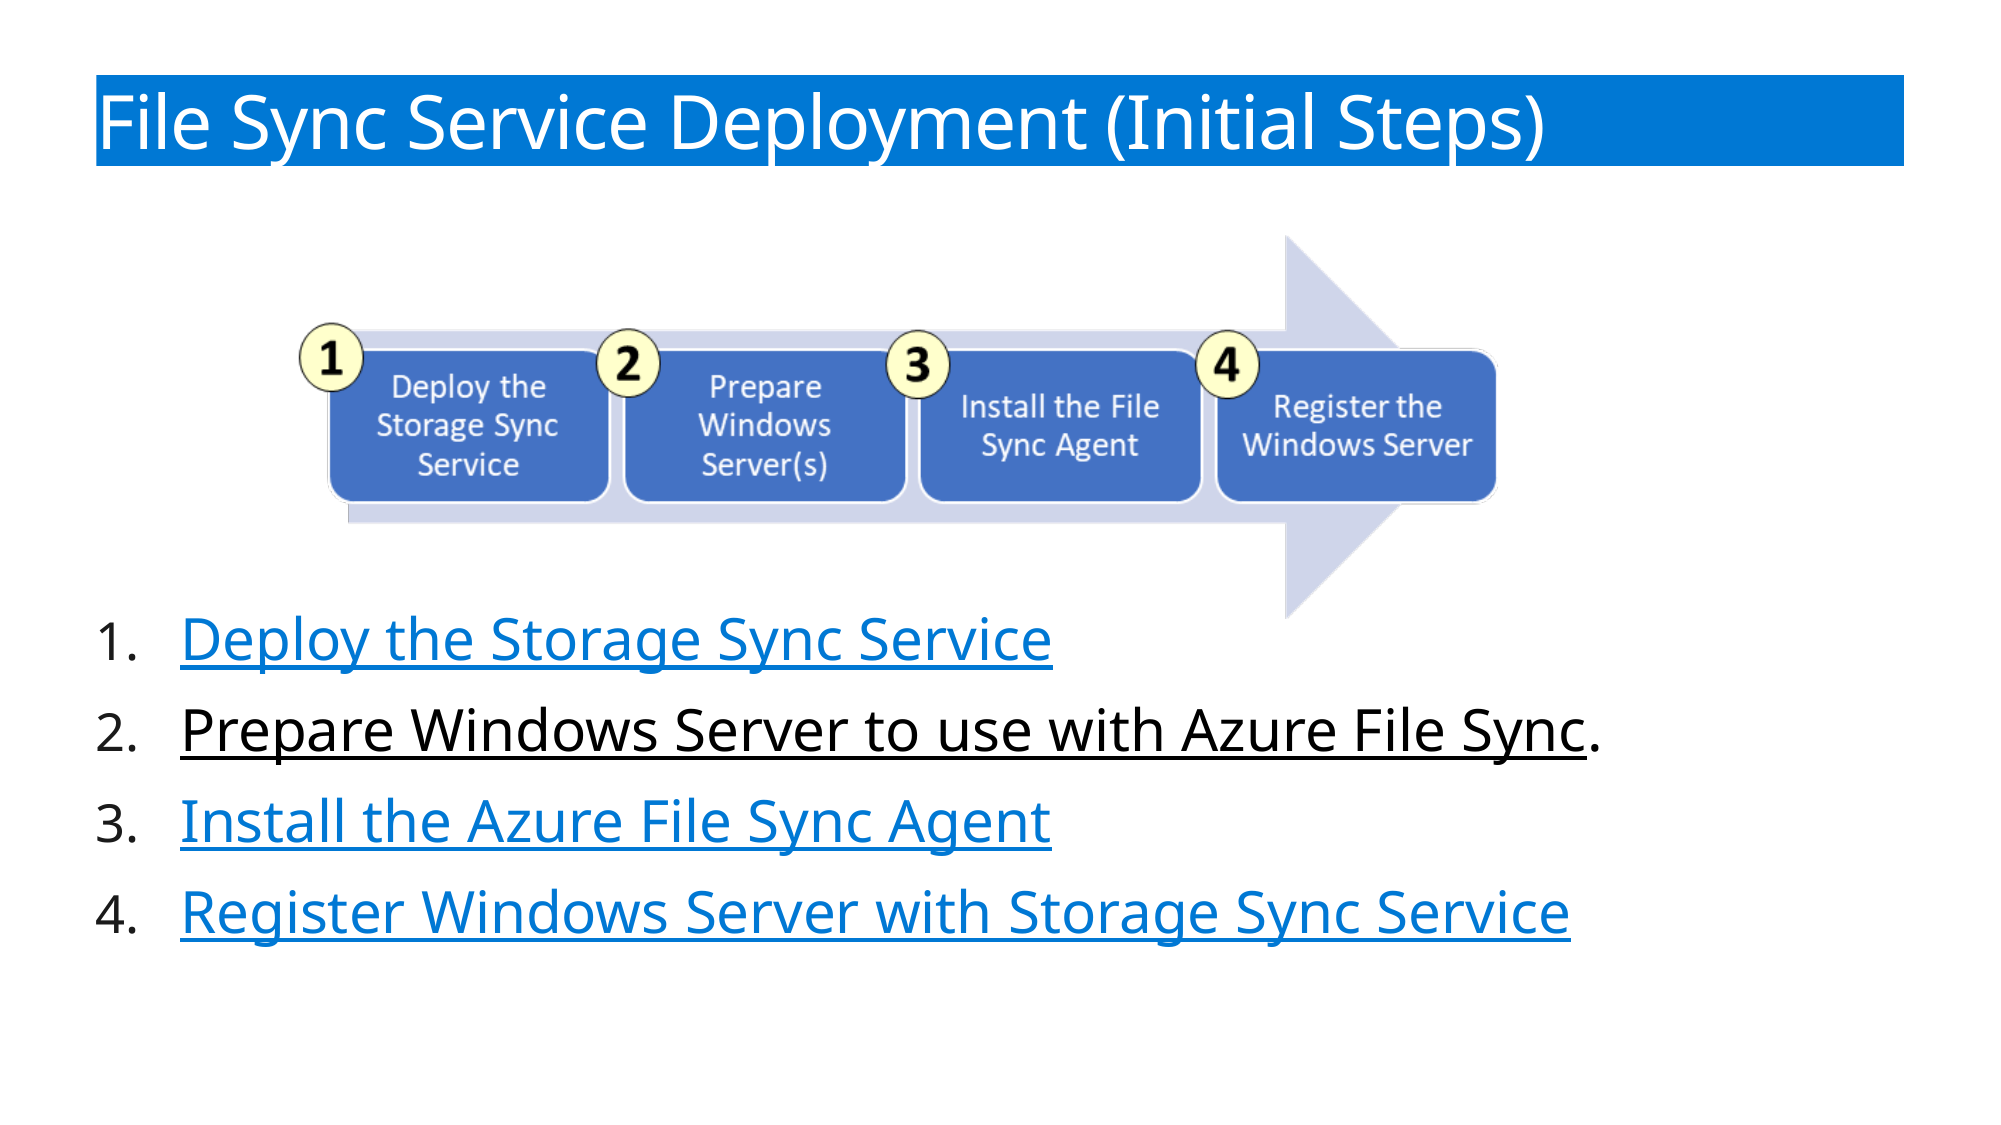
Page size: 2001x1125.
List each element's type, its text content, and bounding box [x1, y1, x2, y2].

picture [284, 235, 1499, 619]
title File Sync Service Deployment (Initial Steps) [96, 75, 1904, 166]
list Deploy the Storage Sync Service Prepare Windows Server to use with Azure File Sync. Install the Azure File Sync Agent Register Windows Server with Storage Sync Service [95, 602, 1904, 928]
